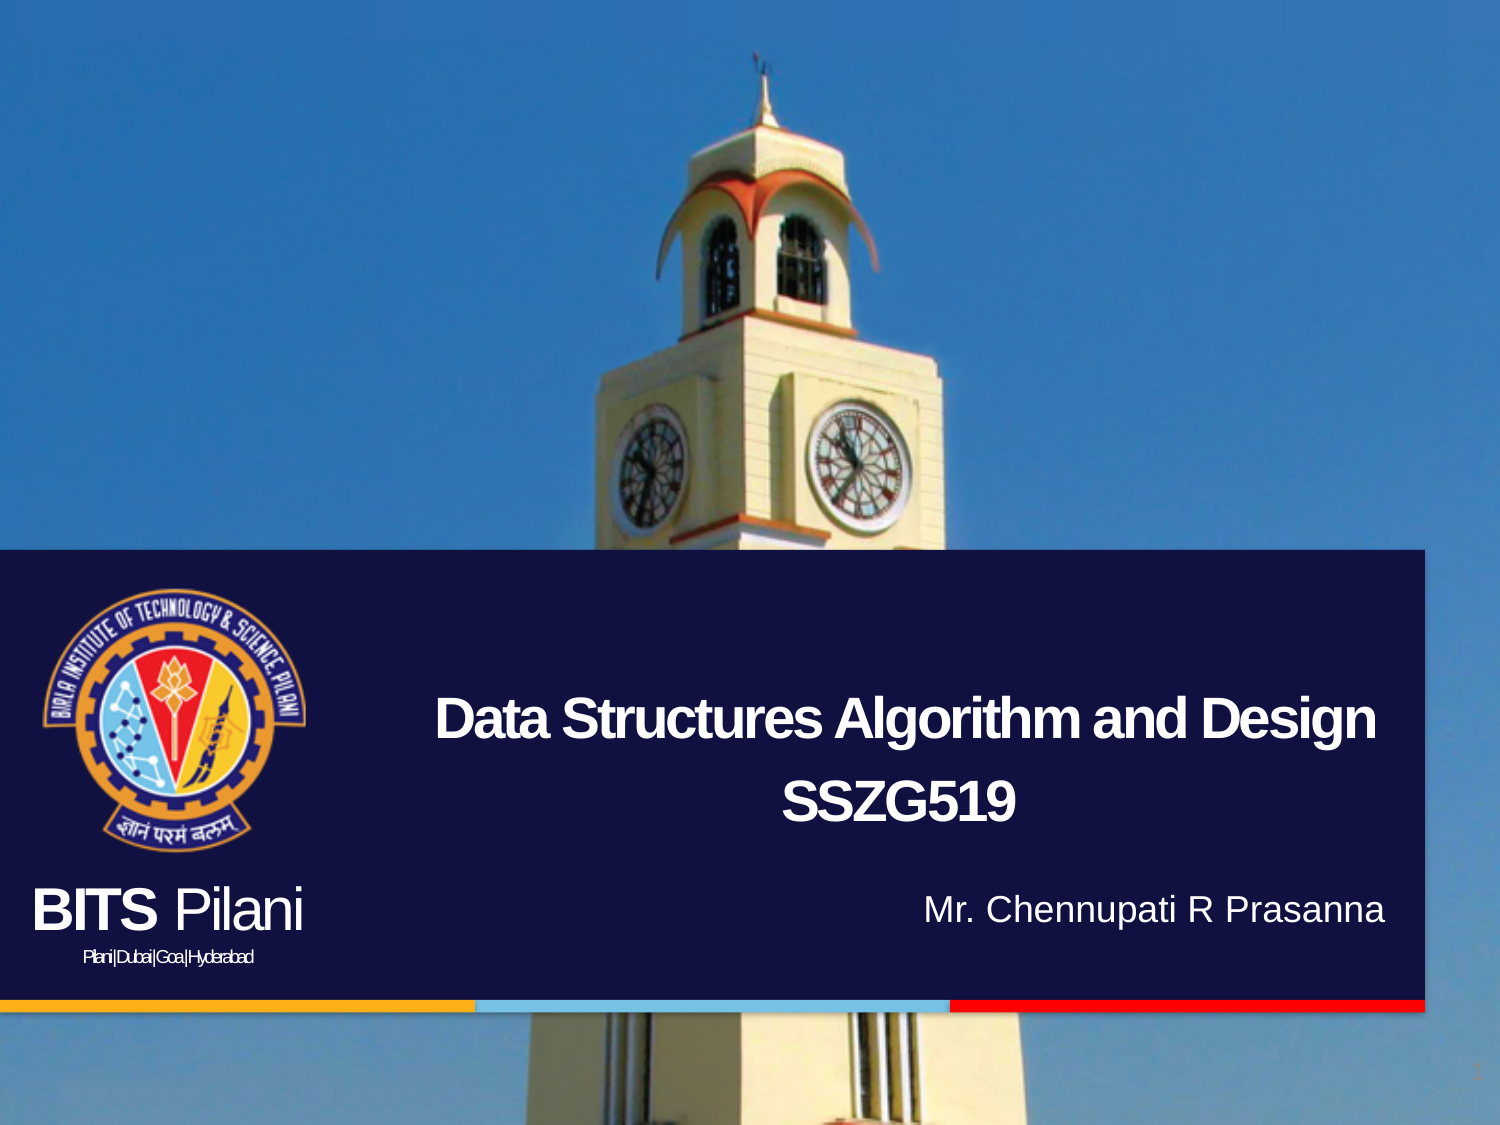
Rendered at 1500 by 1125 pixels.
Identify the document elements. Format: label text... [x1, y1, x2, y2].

picture [0, 0, 1500, 1125]
slide_number 1 [1200, 1040, 1500, 1100]
title Data Structures Algorithm and Design SSZG519 [412, 624, 1400, 875]
list Mr. Chennupati R Prasanna [412, 887, 1400, 975]
